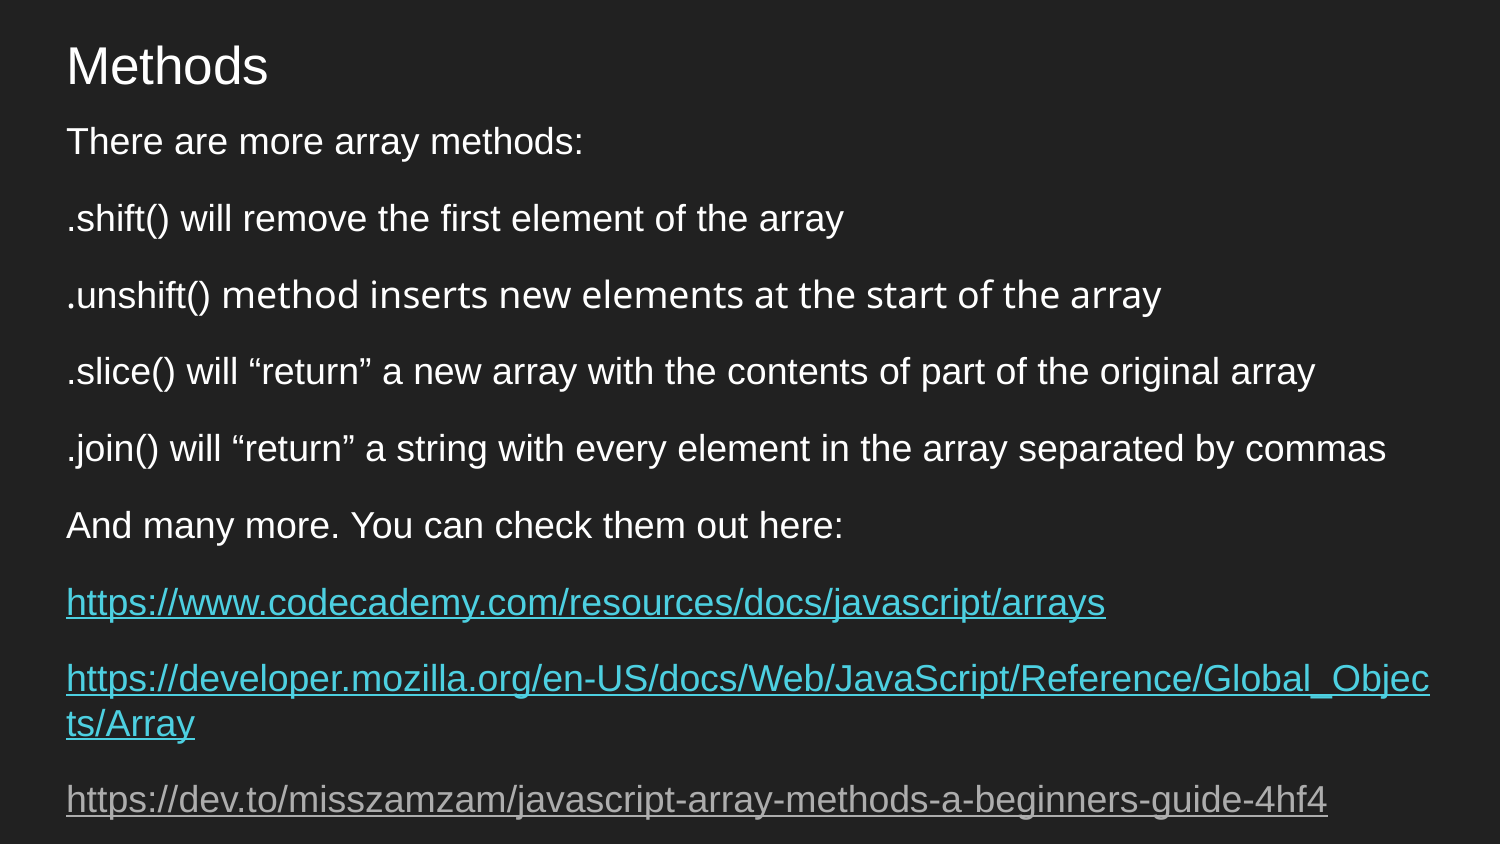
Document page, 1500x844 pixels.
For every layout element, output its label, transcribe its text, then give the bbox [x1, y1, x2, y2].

list There are more array methods: .shift() will remove the first element of the array .unshift() method inserts new elements at the start of the array .slice() will “return” a new array with the contents of part of the original array .join() will “return” a string with every element in the array separated by commas And many more. You can check them out here: https://www.codecademy.com/resources/docs/javascript/arrays https://developer.mozilla.org/en-US/docs/Web/JavaScript/Reference/Global_Objects/Array https://dev.to/misszamzam/javascript-array-methods-a-beginners-guide-4hf4 [51, 95, 1449, 792]
title Methods [51, 16, 1449, 95]
